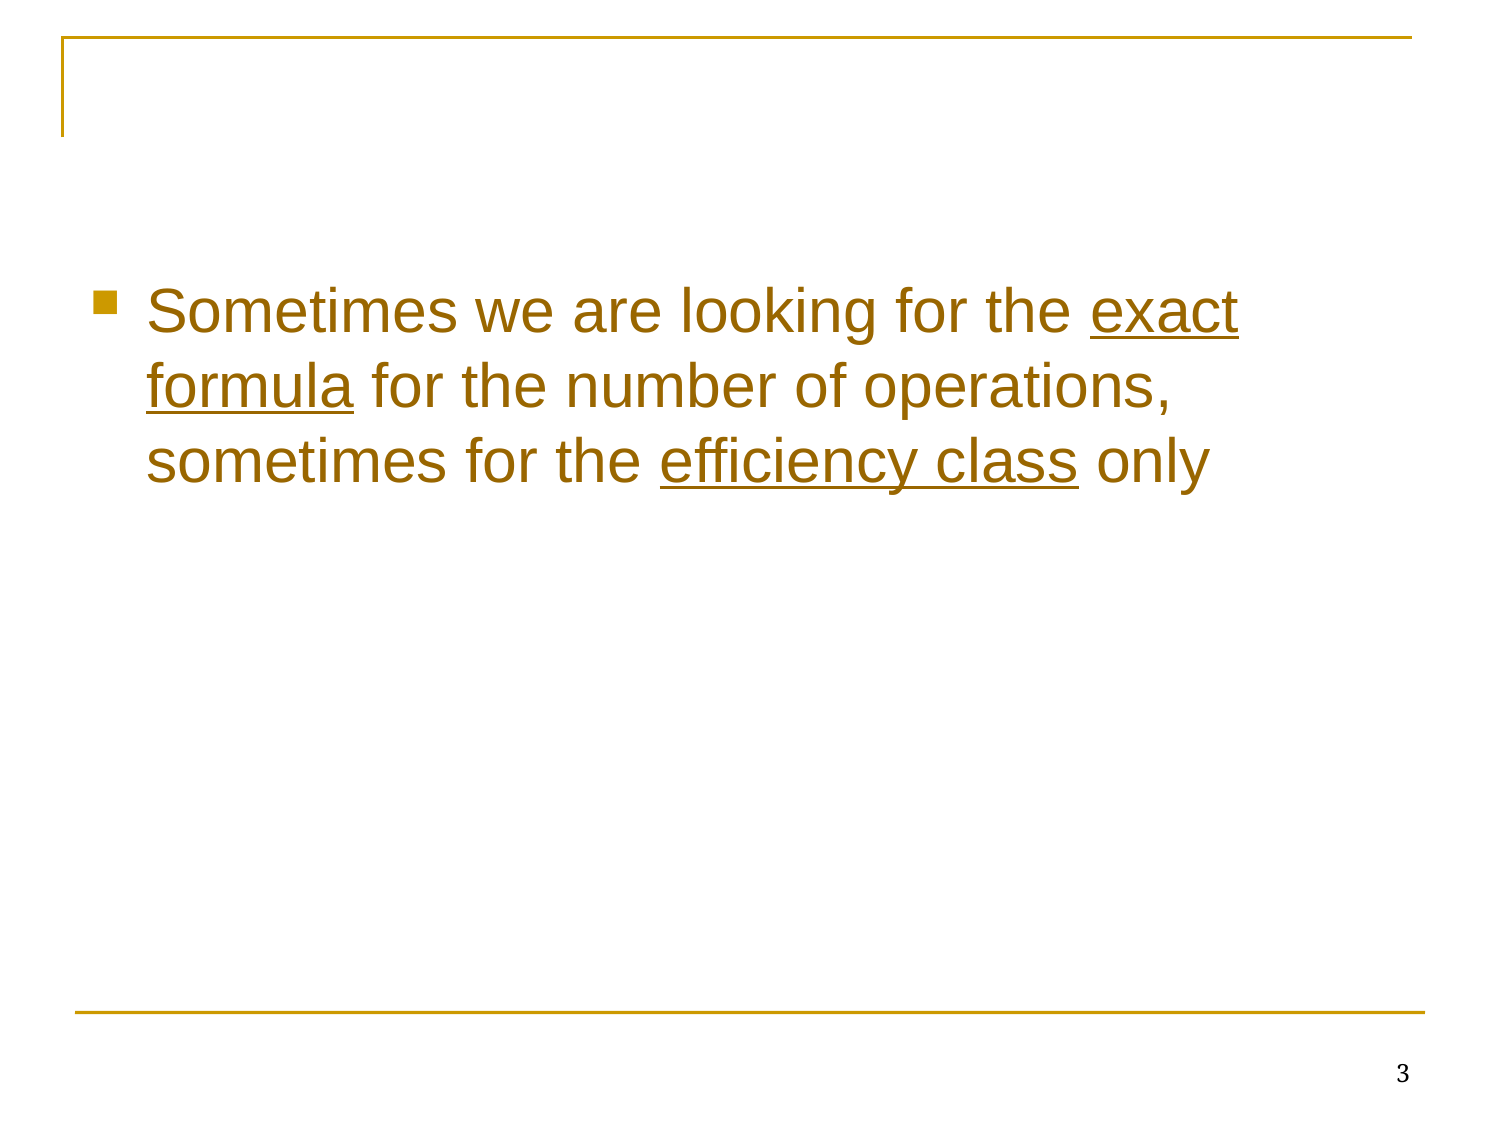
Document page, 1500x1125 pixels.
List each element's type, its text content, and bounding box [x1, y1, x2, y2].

slide_number 3 [1074, 1023, 1426, 1100]
list Sometimes we are looking for the exact formula for the number of operations, sometimes for the efficiency class only [75, 262, 1425, 1006]
